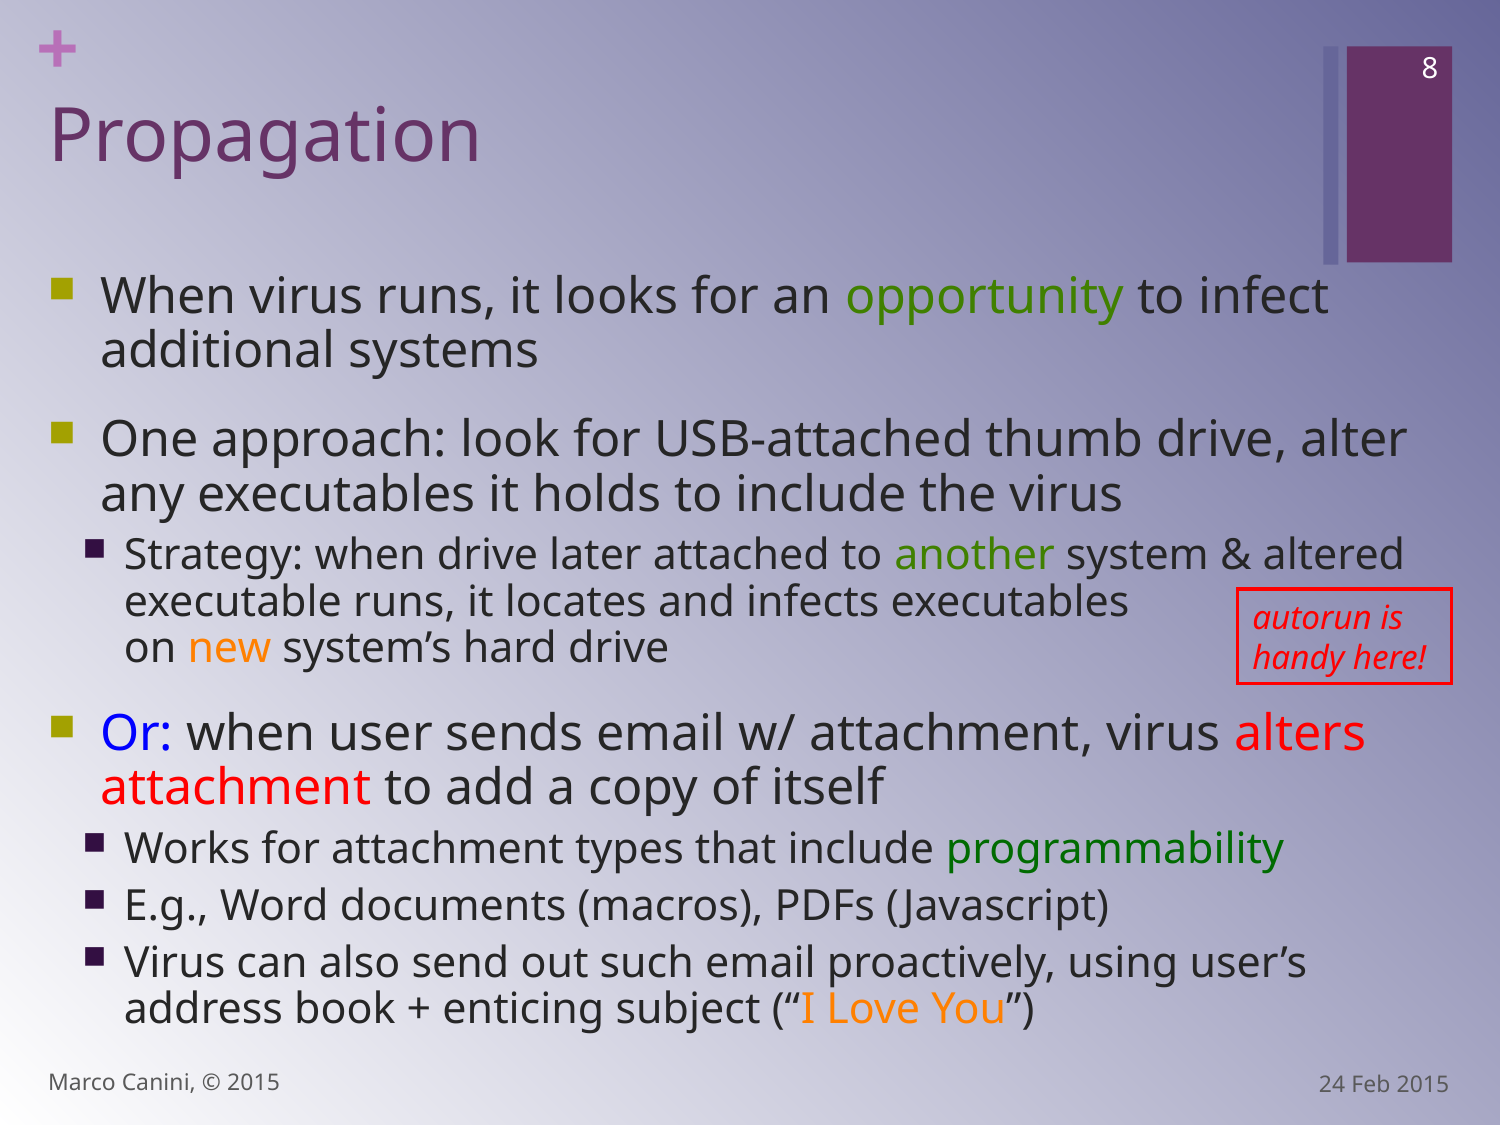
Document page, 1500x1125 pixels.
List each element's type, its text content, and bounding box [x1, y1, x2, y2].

list When virus runs, it looks for an opportunity to infect additional systems One approach: look for USB-attached thumb drive, alter any executables it holds to include the virus Strategy: when drive later attached to another system & altered executable runs, it locates and infects executables on new system’s hard drive Or: when user sends email w/ attachment, virus alters attachment to add a copy of itself Works for attachment types that include programmability E.g., Word documents (macros), PDFs (Javascript) Virus can also send out such email proactively, using user’s address book + enticing subject (“I Love You”) [33, 262, 1465, 1054]
footer Marco Canini, © 2015 [33, 1053, 1038, 1114]
slide_number 8 [1362, 39, 1454, 100]
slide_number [1114, 1053, 1465, 1114]
text_box autorun is handy here! [1237, 589, 1452, 684]
title Propagation [33, 79, 1322, 262]
